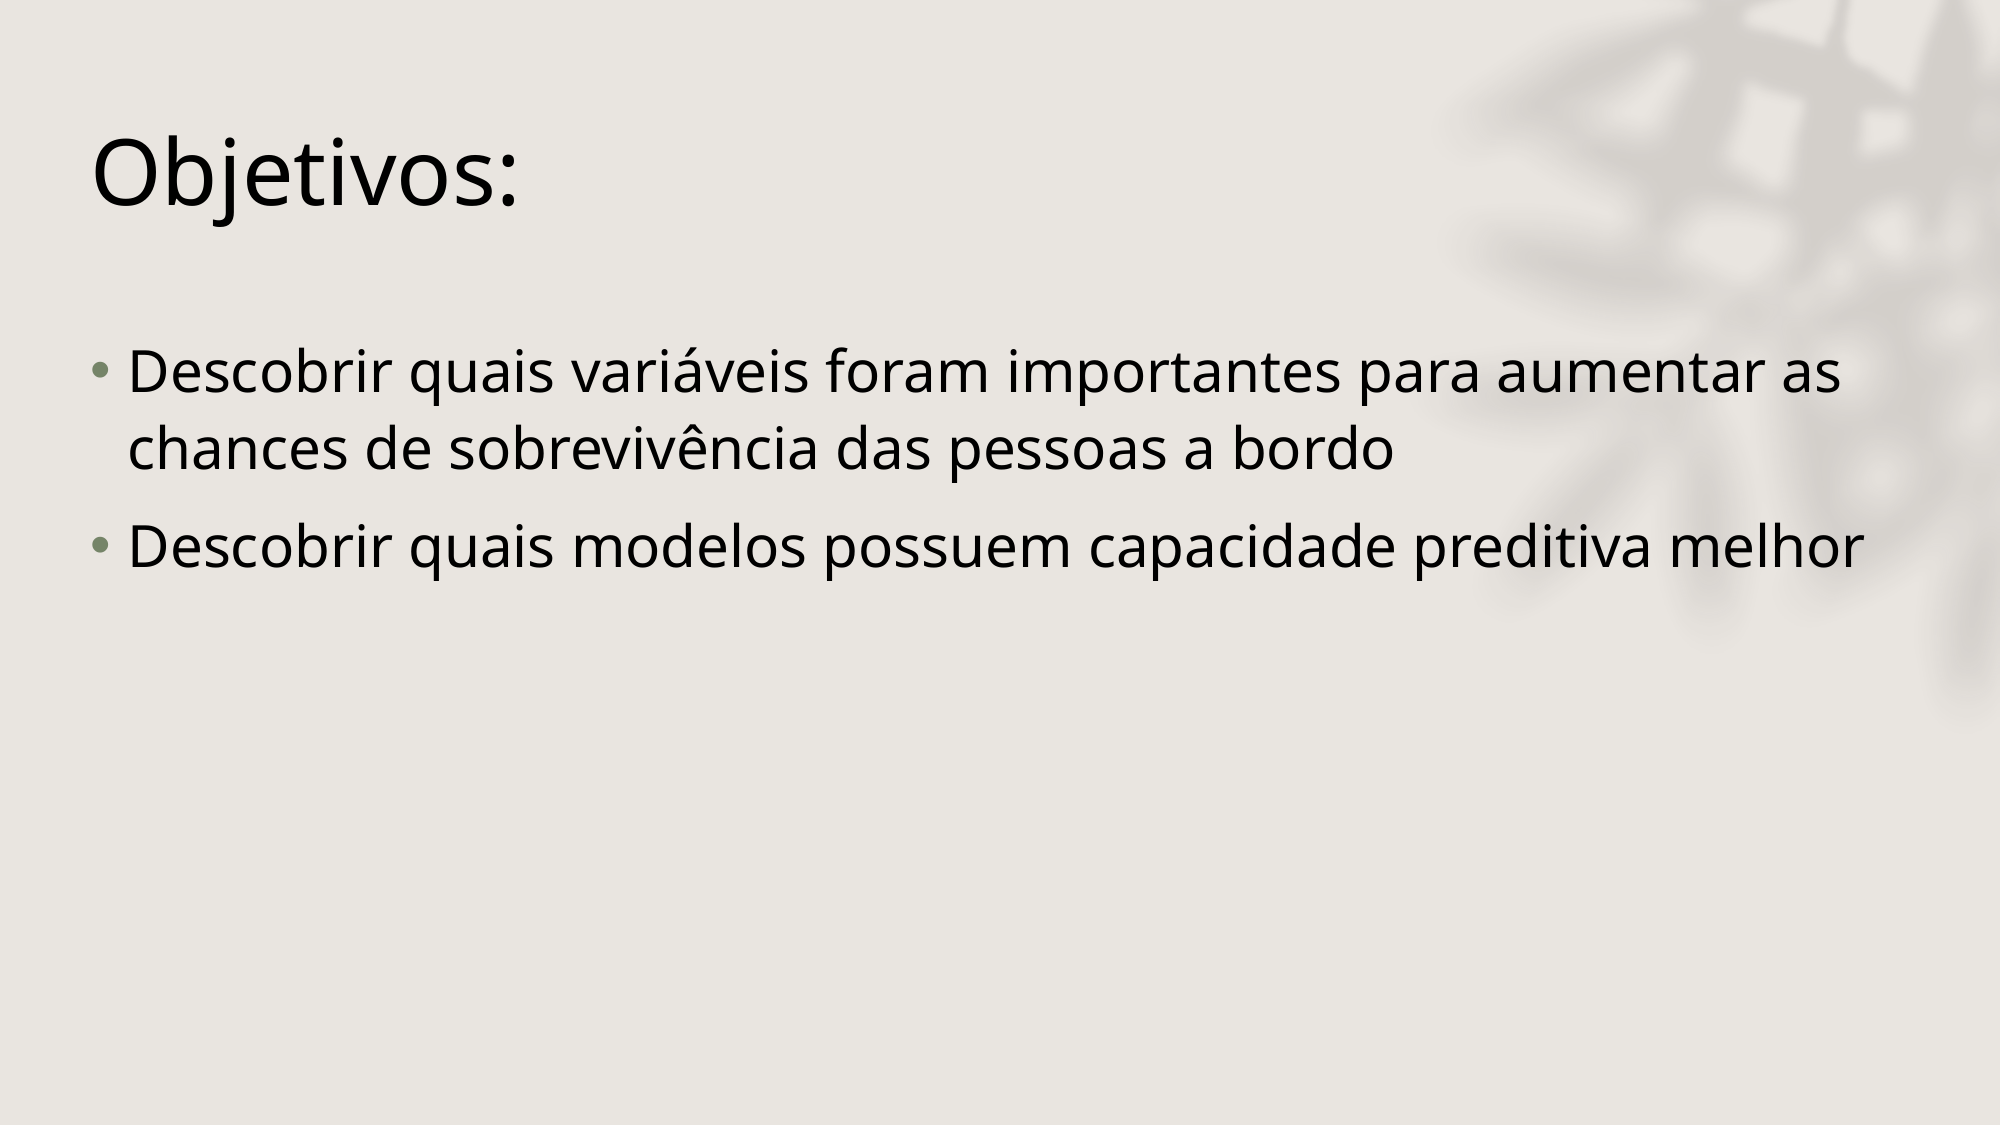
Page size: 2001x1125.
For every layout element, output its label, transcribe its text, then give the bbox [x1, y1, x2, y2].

list Descobrir quais variáveis foram importantes para aumentar as chances de sobrevivência das pessoas a bordo Descobrir quais modelos possuem capacidade preditiva melhor [75, 319, 1925, 1009]
title Objetivos: [75, 60, 1863, 278]
